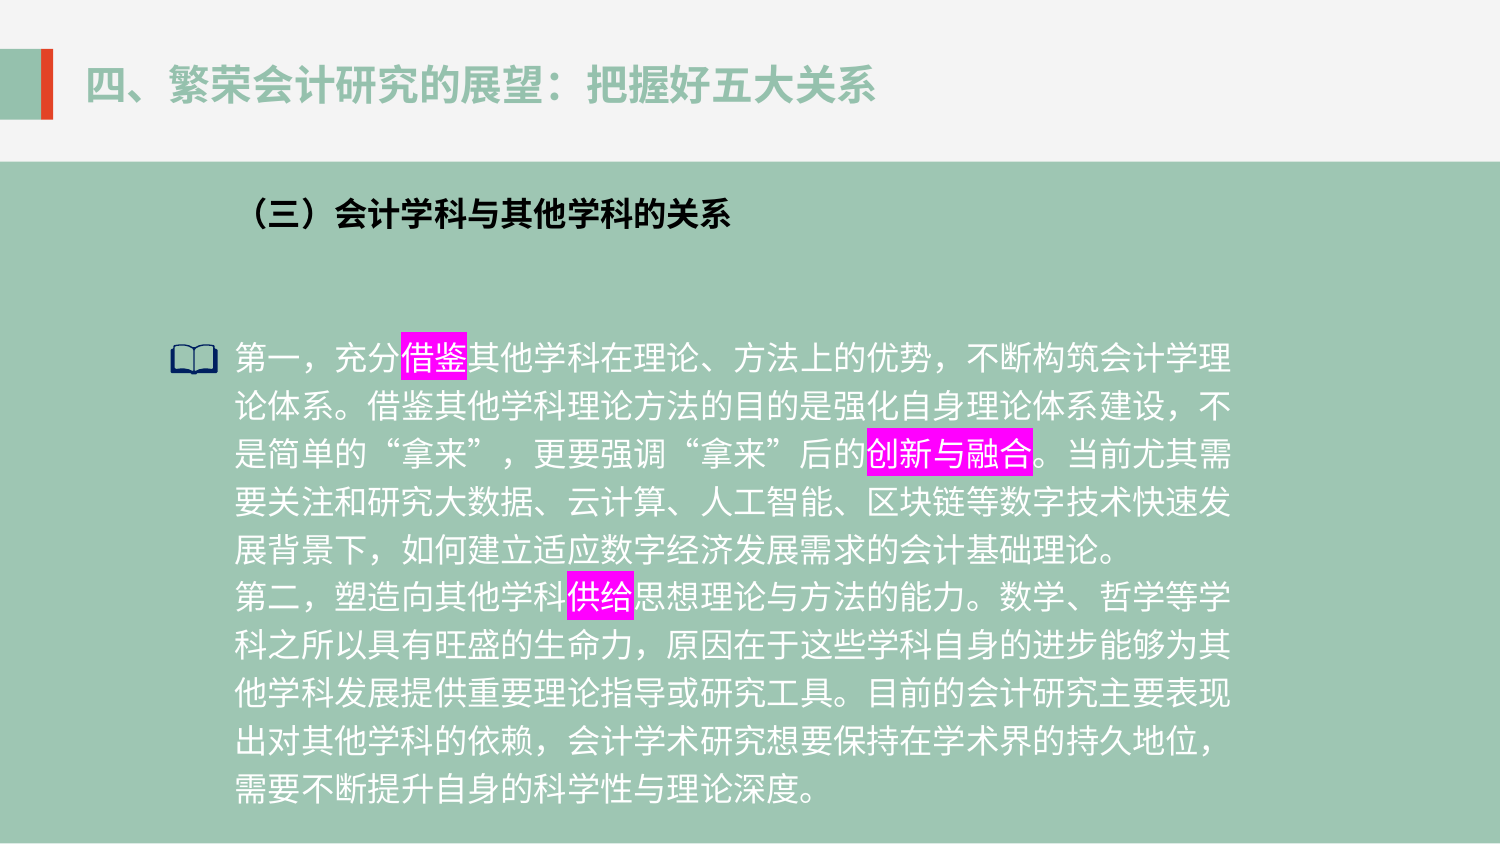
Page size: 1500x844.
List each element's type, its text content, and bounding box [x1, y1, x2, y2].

text_box [170, 344, 218, 375]
text_box [0, 161, 1500, 844]
text_box 四、繁荣会计研究的展望：把握好五大关系 [70, 51, 894, 117]
text_box （三）会计学科与其他学科的关系 第一，充分借鉴其他学科在理论、方法上的优势，不断构筑会计学理论体系。借鉴其他学科理论方法的目的是强化自身理论体系建设，不是简单的“拿来”，更要强调“拿来”后的创新与融合。当前尤其需要关注和研究大数据、云计算、人工智能、区块链等数字技术快速发展背景下，如何建立适应数字经济发展需求的会计基础理论。 第二，塑造向其他学科供给思想理论与方法的能力。数学、哲学等学科之所以具有旺盛的生命力，原因在于这些学科自身的进步能够为其他学科发展提供重要理论指导或研究工具。目前的会计研究主要表现出对其他学科的依赖，会计学术研究想要保持在学术界的持久地位，需要不断提升自身的科学性与理论深度。 [234, 185, 1266, 809]
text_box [0, 48, 54, 120]
